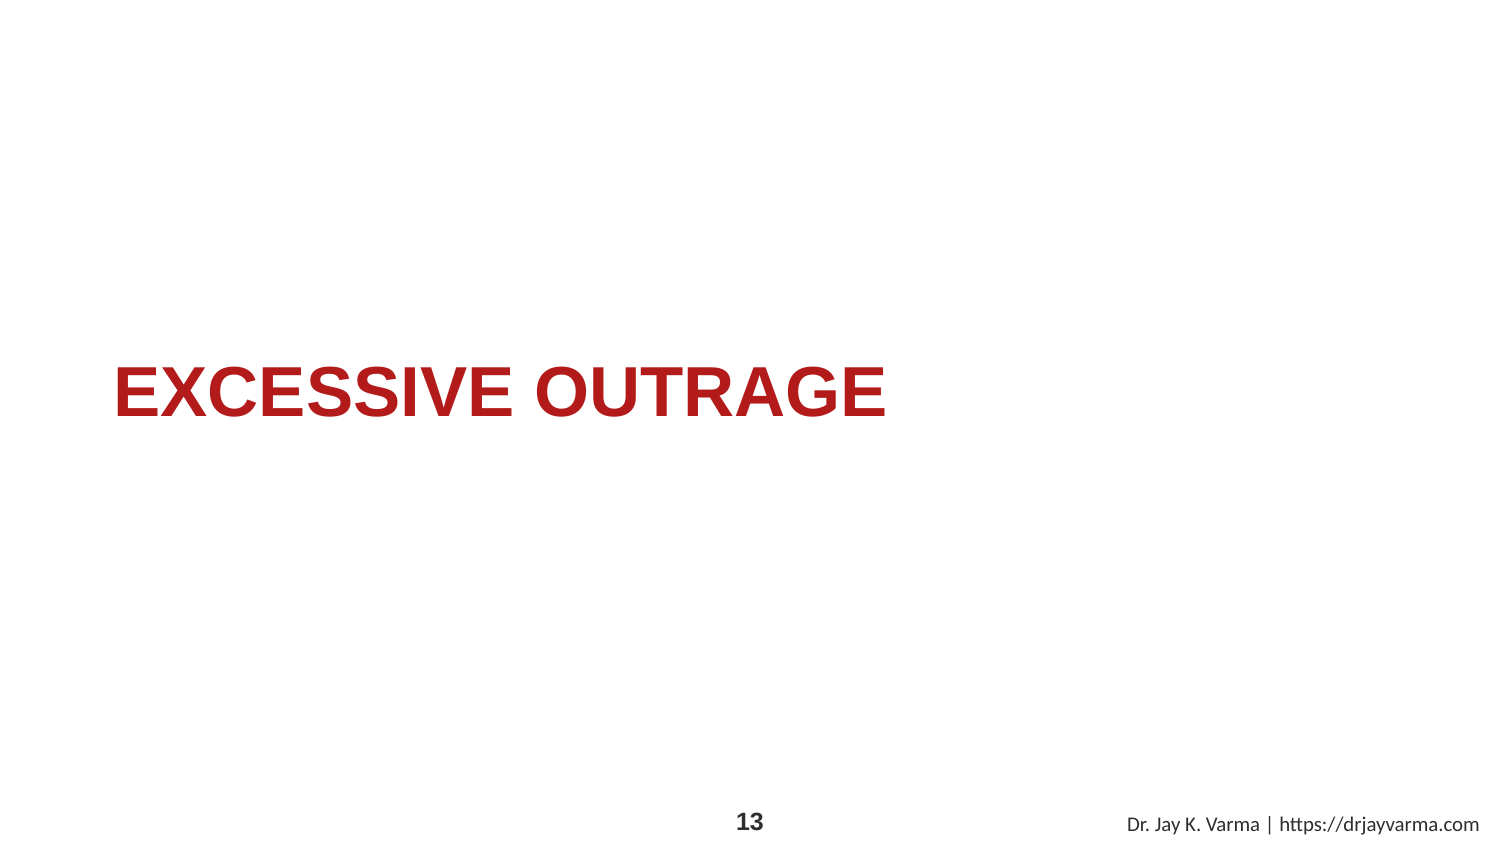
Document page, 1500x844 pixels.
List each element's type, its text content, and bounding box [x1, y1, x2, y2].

title EXCESSIVE OUTRAGE [113, 345, 1398, 435]
text_box Dr. Jay K. Varma | https://drjayvarma.com [1112, 803, 1500, 844]
